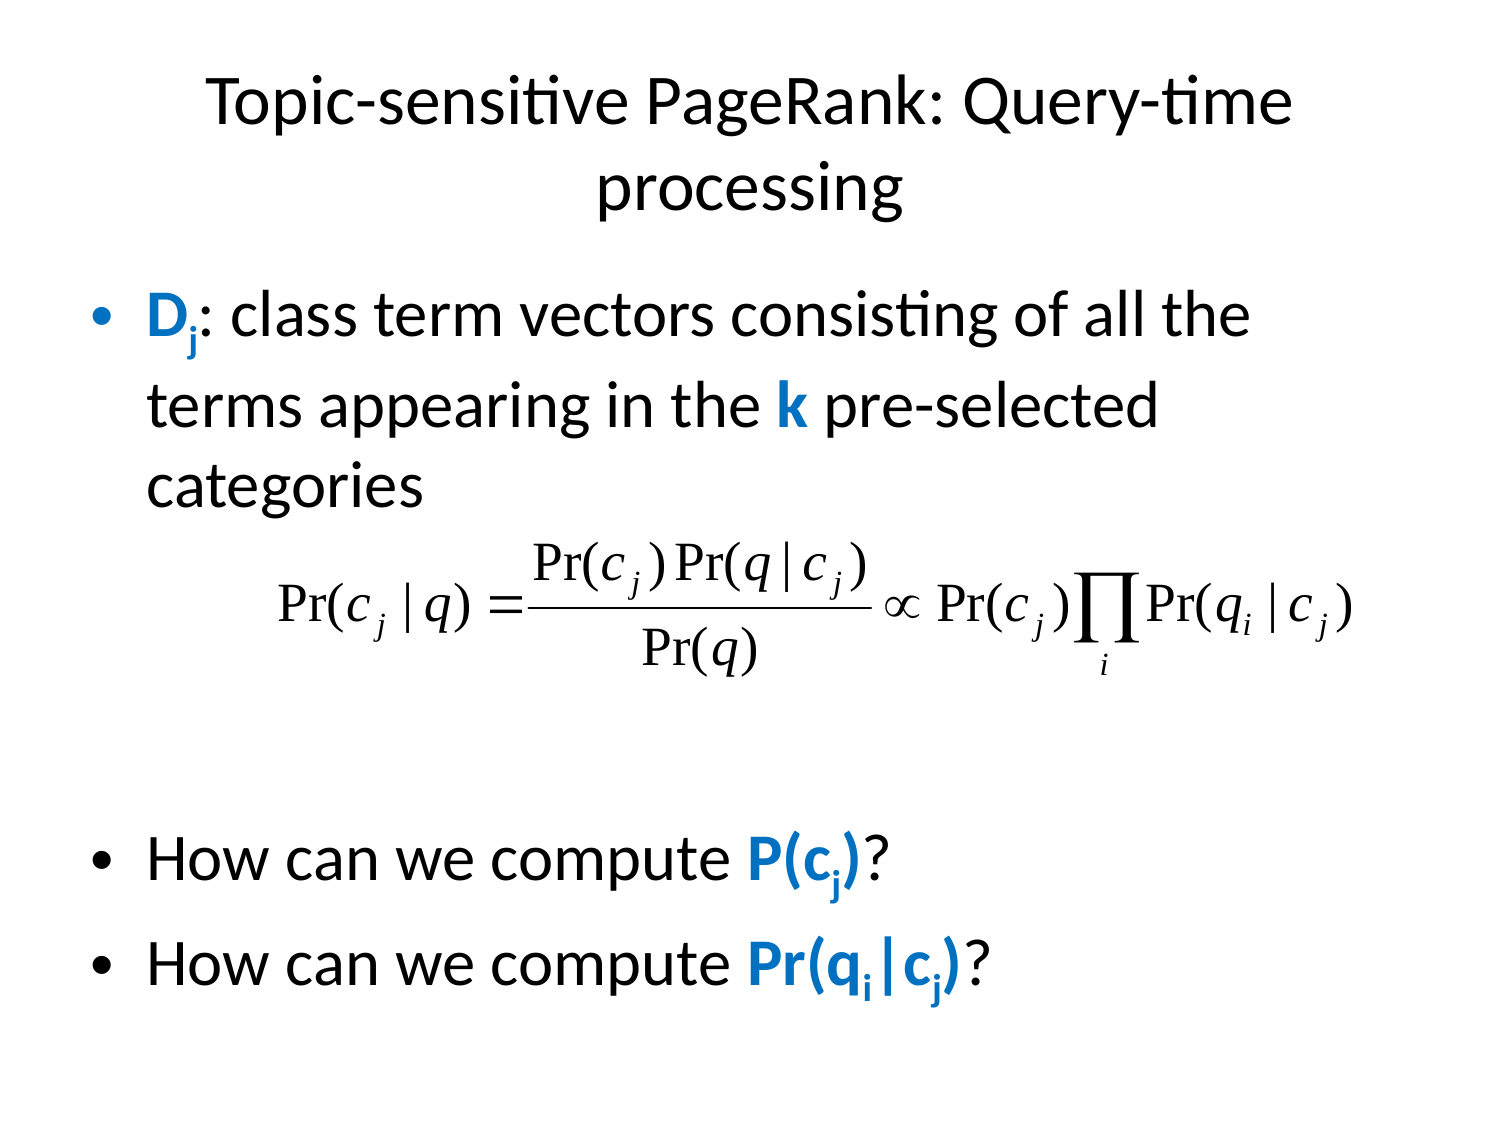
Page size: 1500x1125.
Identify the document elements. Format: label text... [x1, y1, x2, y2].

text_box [268, 524, 1363, 687]
list Dj: class term vectors consisting of all the terms appearing in the k pre-selected categories How can we compute P(cj)? How can we compute Pr(qi|cj)? [74, 262, 1426, 1006]
title Topic-sensitive PageRank: Query-time processing [74, 44, 1426, 233]
